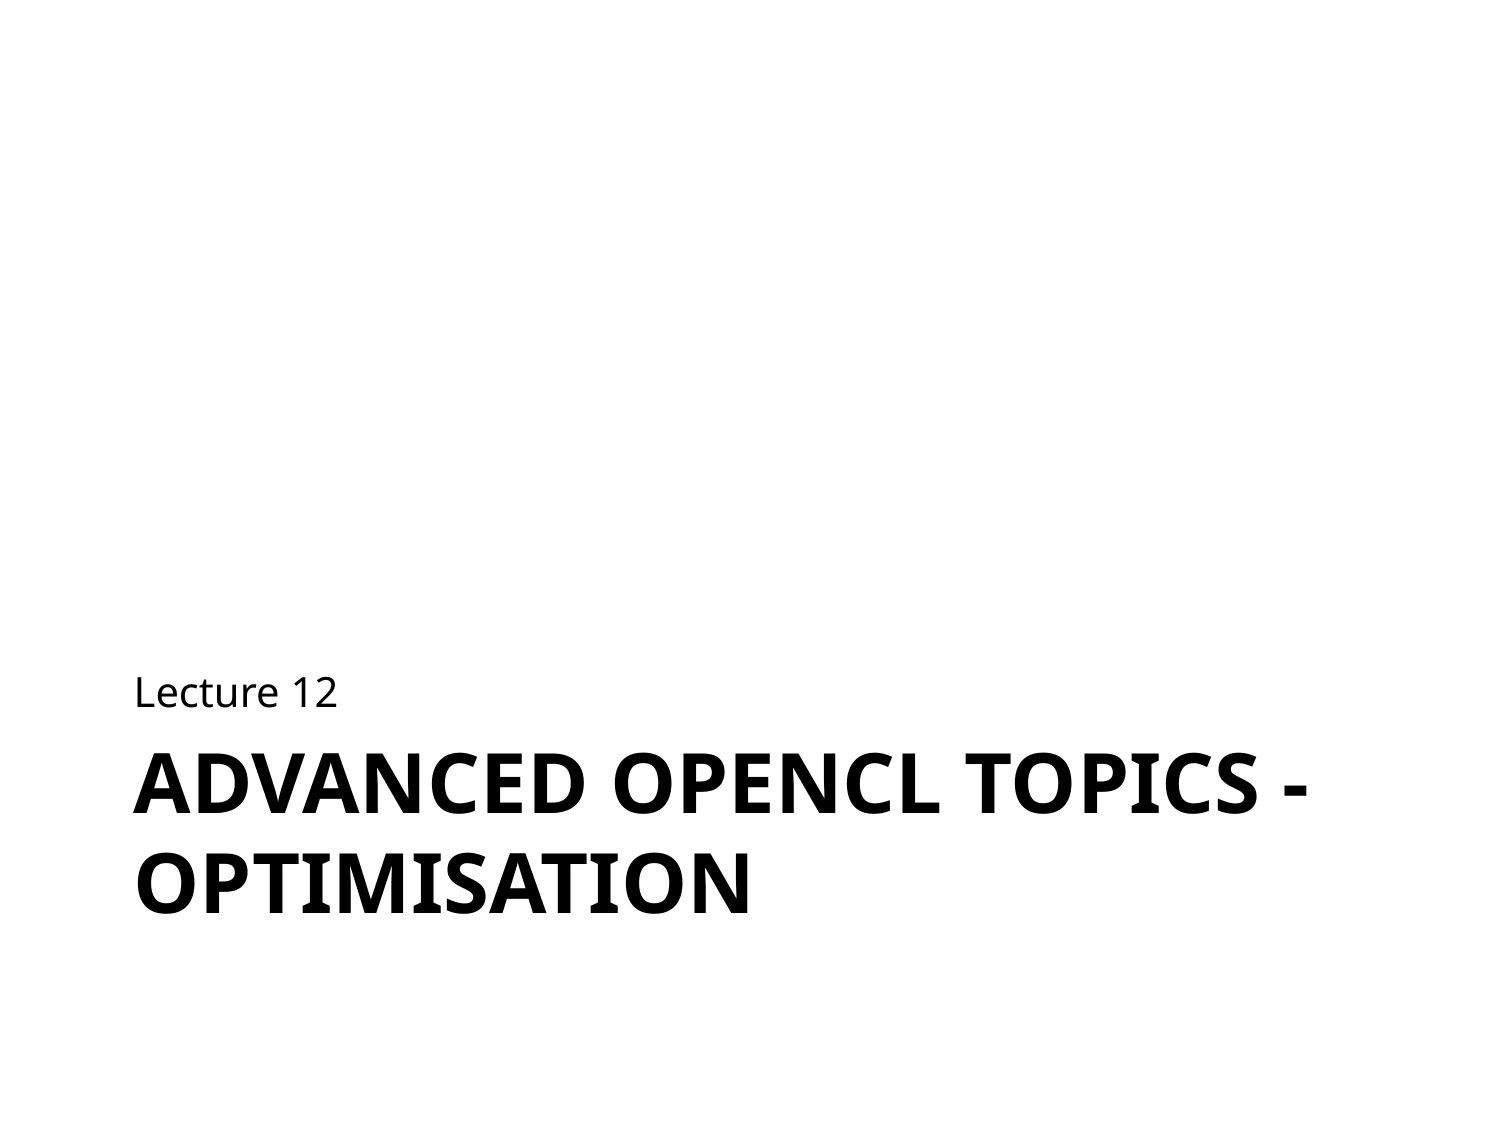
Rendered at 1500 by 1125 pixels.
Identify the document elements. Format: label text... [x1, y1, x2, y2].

title Advanced OpenCL Topics - OPTIMISATION [118, 723, 1394, 947]
list Lecture 12 [118, 476, 1394, 723]
